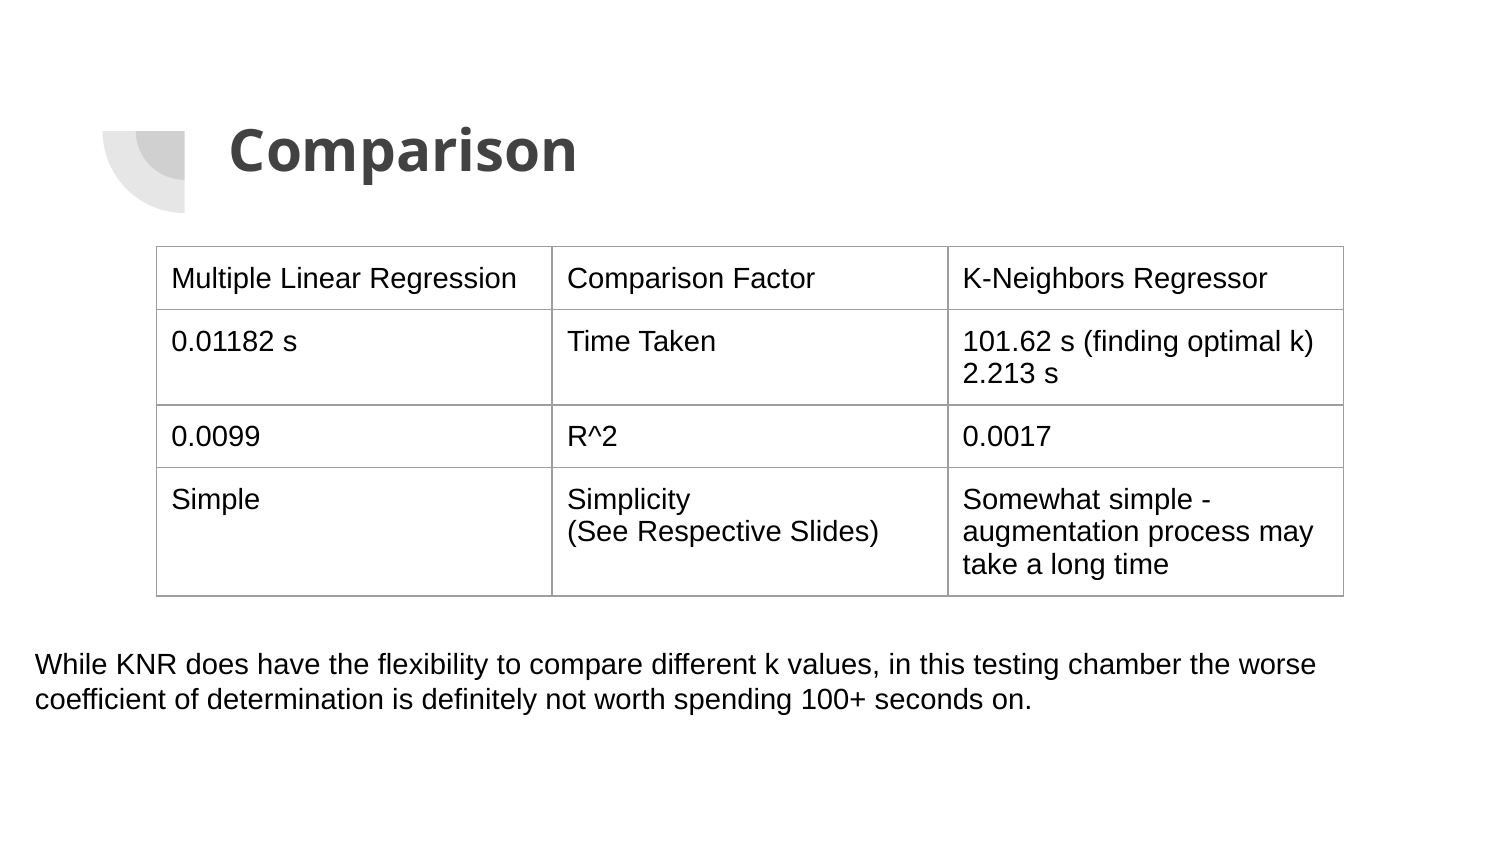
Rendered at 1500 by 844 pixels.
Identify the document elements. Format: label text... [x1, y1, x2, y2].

table_cell Time Taken [553, 310, 947, 404]
text_box While KNR does have the flexibility to compare different k values, in this testing chamber the worse coefficient of determination is definitely not worth spending 100+ seconds on. [19, 630, 1440, 824]
table_cell R^2 [553, 406, 947, 467]
table_header Comparison Factor [553, 247, 947, 309]
table_cell 0.0017 [949, 406, 1343, 467]
table_header Multiple Linear Regression [157, 247, 551, 309]
table_header K-Neighbors Regressor [949, 247, 1343, 309]
table_cell 0.01182 s [157, 310, 551, 404]
table_cell 101.62 s (finding optimal k) 2.213 s [949, 310, 1343, 404]
table_cell 0.0099 [157, 406, 551, 467]
table_cell Simple [157, 468, 551, 595]
title Comparison [213, 98, 1368, 263]
table_cell Somewhat simple - augmentation process may take a long time [949, 468, 1343, 595]
table_cell Simplicity (See Respective Slides) [553, 468, 947, 595]
